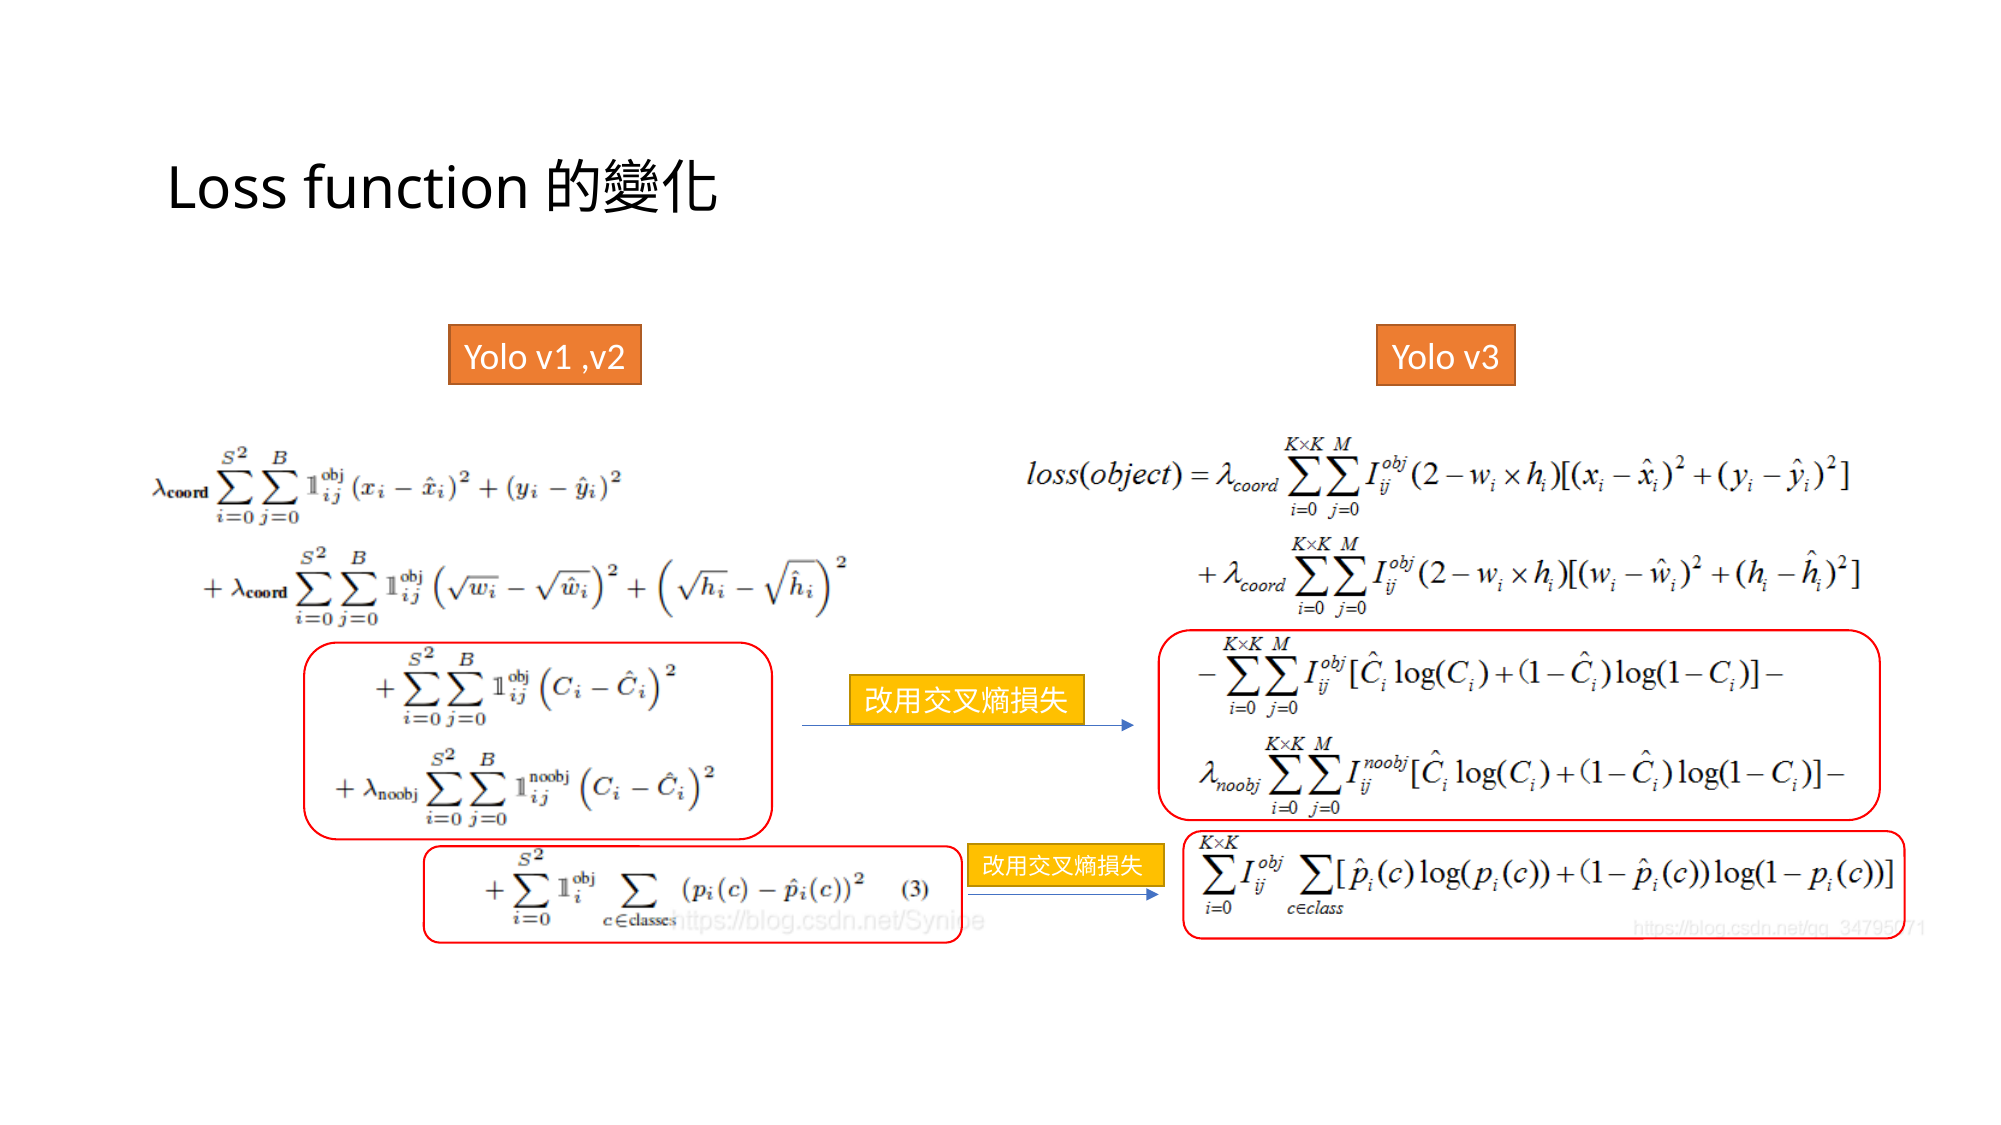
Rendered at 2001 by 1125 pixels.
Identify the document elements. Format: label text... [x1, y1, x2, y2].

text_box Yolo v1 ,v2 [448, 324, 642, 385]
picture [90, 424, 1000, 950]
text_box 改用交叉熵損失 [1000, 674, 1012, 725]
picture [1012, 424, 1935, 950]
text_box Yolo v3 [1376, 324, 1516, 386]
text_box Loss function的變化 [151, 143, 735, 228]
text_box 改用交叉熵損失 [1000, 843, 1012, 887]
